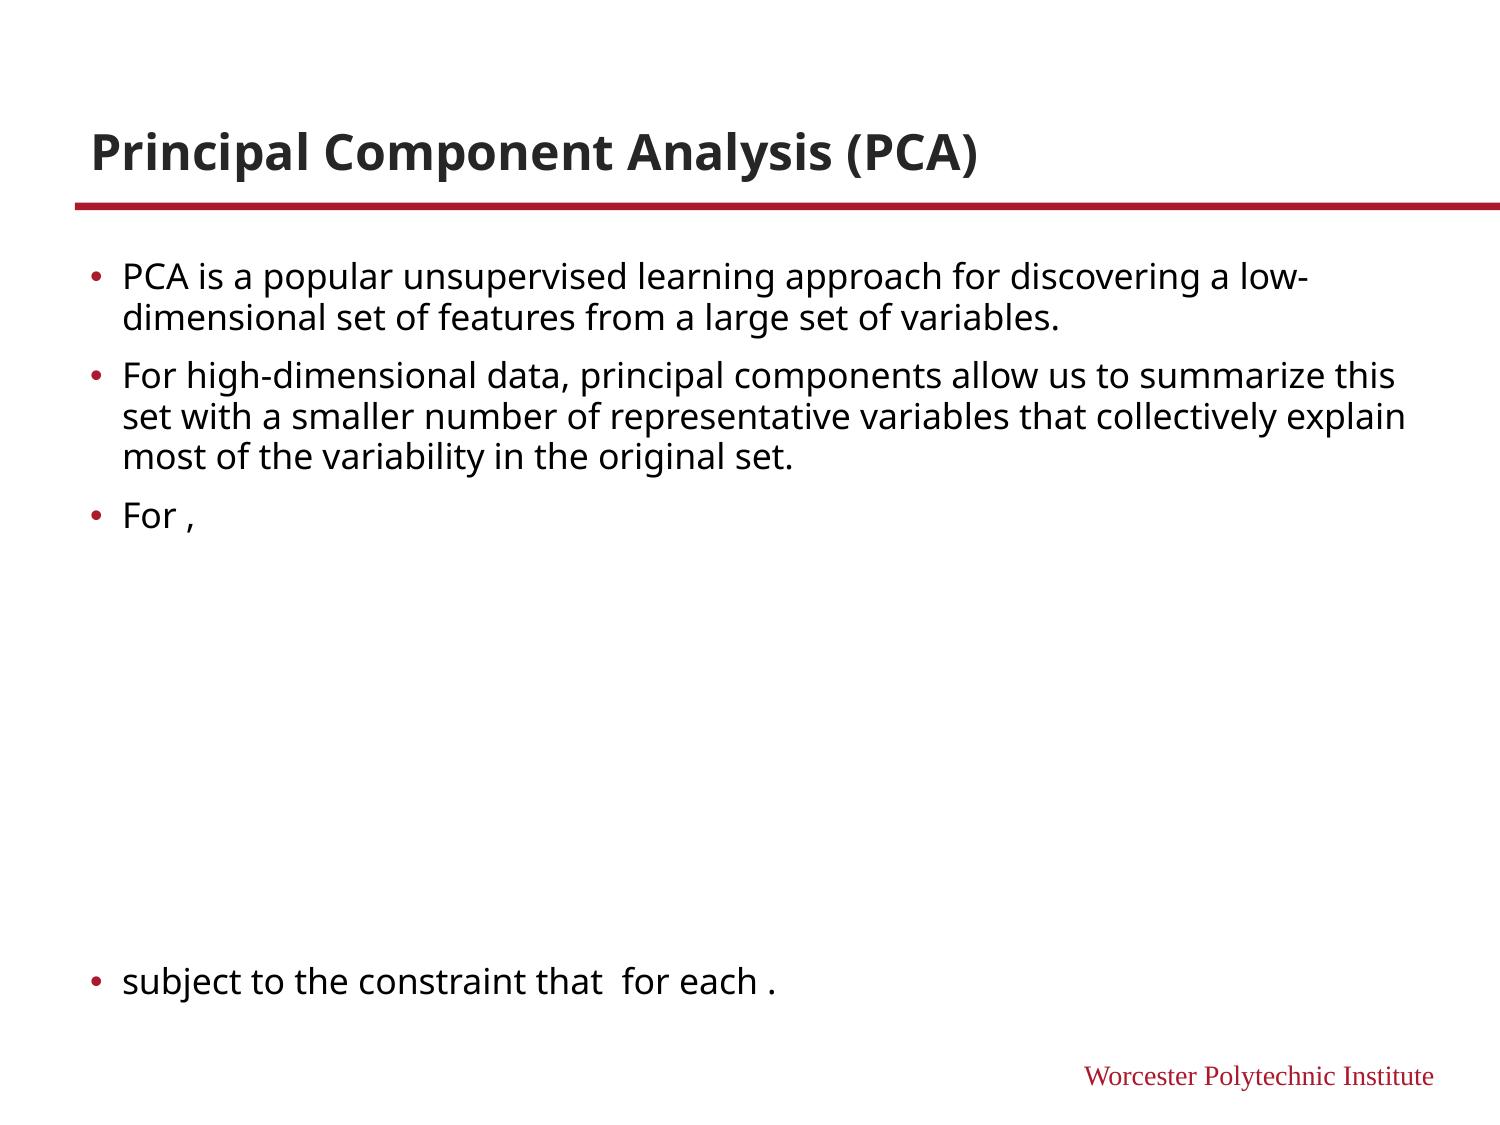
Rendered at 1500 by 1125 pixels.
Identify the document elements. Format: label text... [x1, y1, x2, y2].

title Principal Component Analysis (PCA) [75, 56, 1425, 188]
